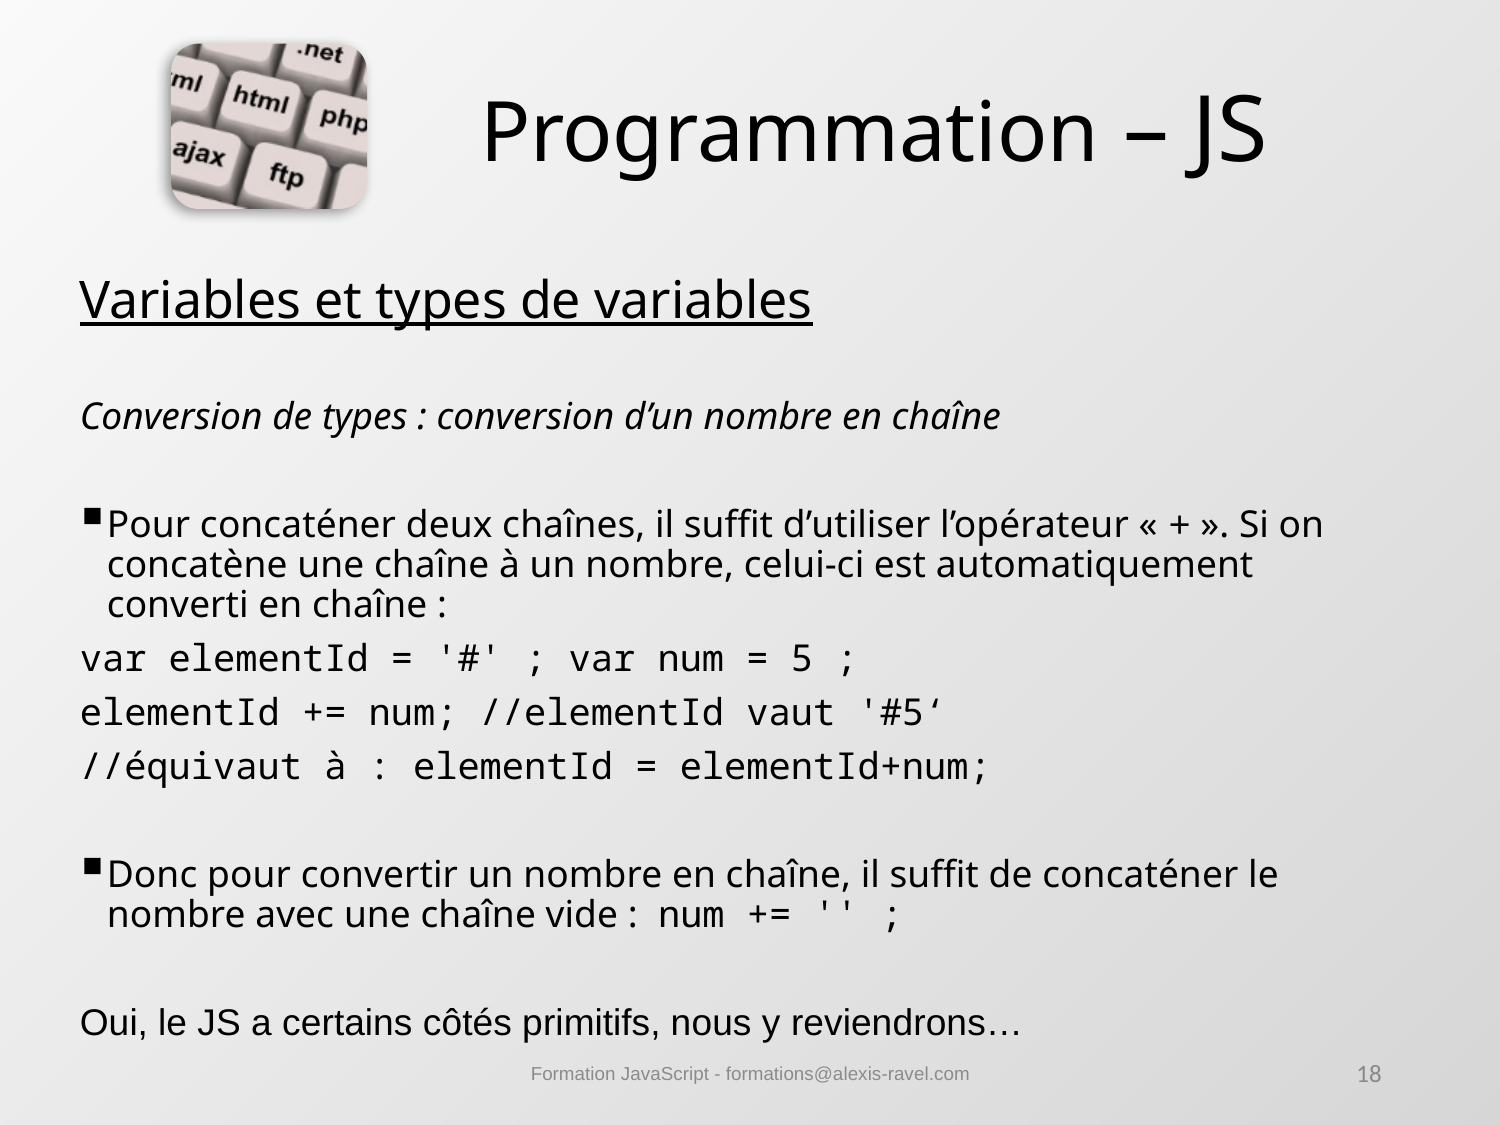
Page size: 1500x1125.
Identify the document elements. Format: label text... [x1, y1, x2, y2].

text_box Programmation – JS [350, 42, 1436, 206]
footer Formation JavaScript - formations@alexis-ravel.com [496, 1042, 1004, 1103]
slide_number 18 [1059, 1042, 1397, 1103]
slide_number 148 [172, 209, 356, 218]
list Variables et types de variables Conversion de types : conversion d’un nombre en chaîne Pour concaténer deux chaînes, il suffit d’utiliser l’opérateur « + ». Si on concatène une chaîne à un nombre, celui-ci est automatiquement converti en chaîne : var elementId = '#' ; var num = 5 ; elementId += num; //elementId vaut '#5‘ //équivaut à : elementId = elementId+num; Donc pour convertir un nombre en chaîne, il suffit de concaténer le nombre avec une chaîne vide : num += '' ; Oui, le JS a certains côtés primitifs, nous y reviendrons… [64, 208, 1415, 1059]
picture [171, 43, 368, 209]
